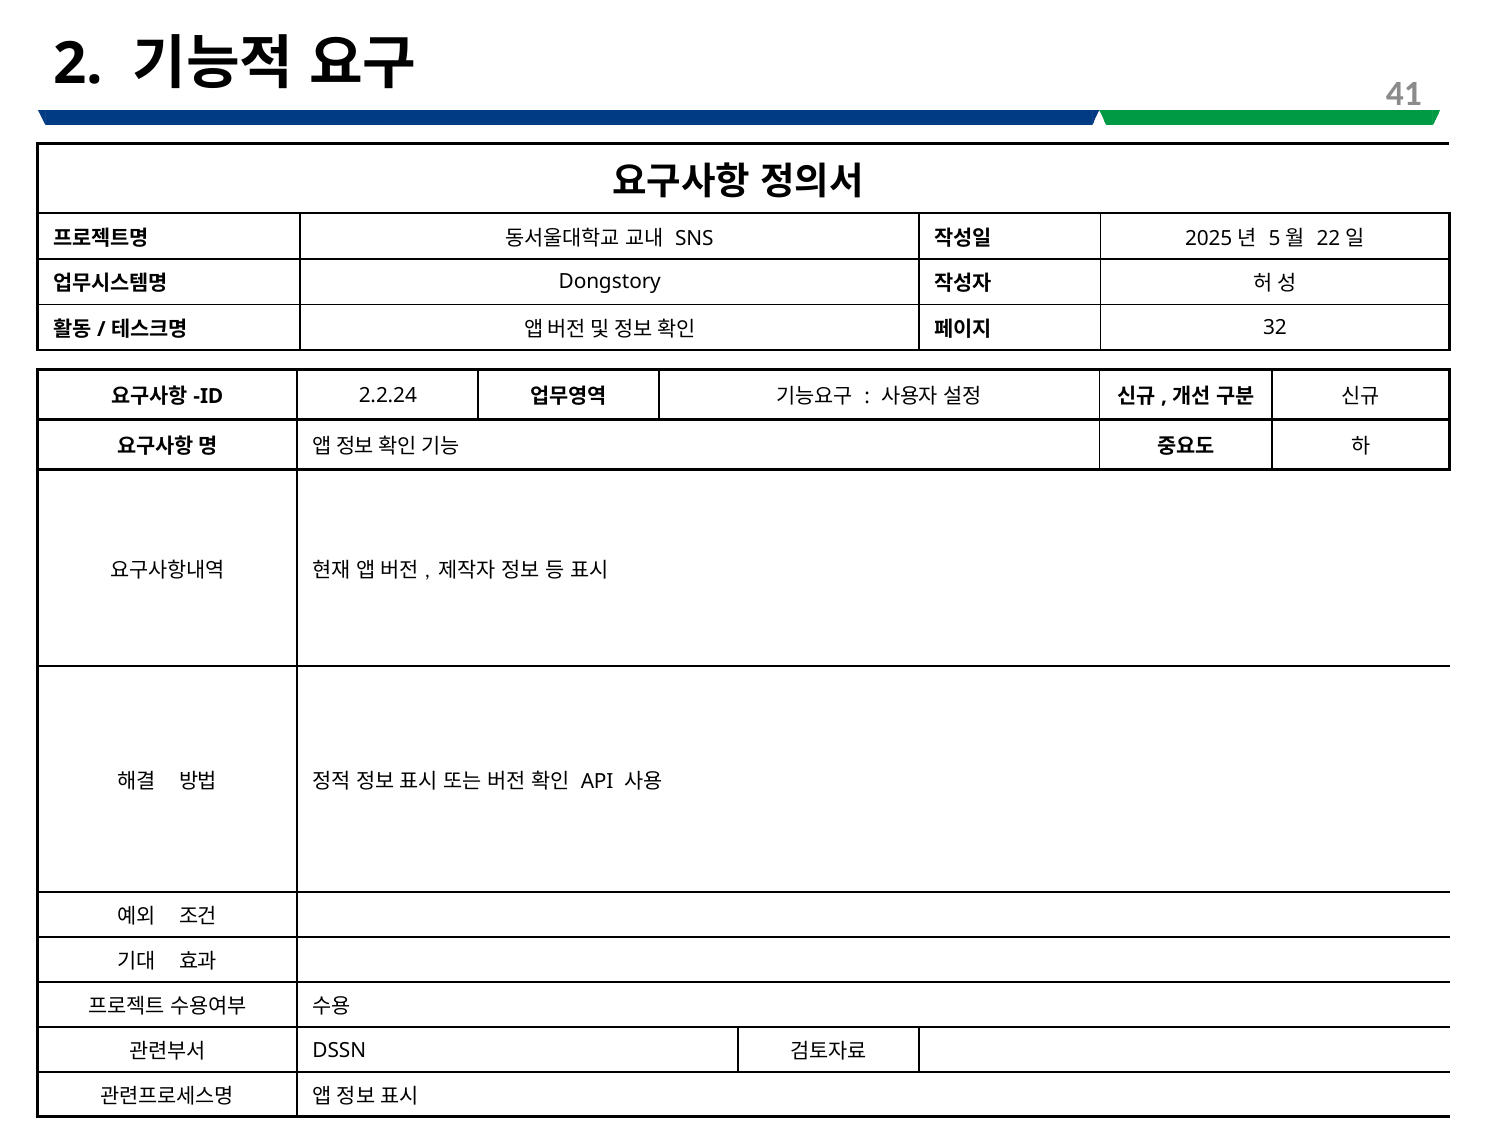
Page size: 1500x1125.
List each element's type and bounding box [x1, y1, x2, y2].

table_cell [39, 421, 296, 468]
table_cell [920, 1028, 1450, 1071]
table_cell [298, 938, 1450, 981]
table_cell [39, 305, 299, 349]
table_cell [1101, 214, 1448, 258]
picture [38, 110, 1440, 125]
table_cell [39, 667, 296, 891]
table_cell [39, 938, 296, 981]
table_cell [1273, 421, 1448, 468]
table_header [1273, 371, 1448, 418]
table_cell [39, 1028, 296, 1071]
table_cell [920, 305, 1100, 349]
table_cell [301, 305, 918, 349]
slide_number [1193, 61, 1437, 121]
table_cell [298, 983, 1450, 1026]
table_header [1100, 371, 1271, 418]
table_cell [301, 214, 918, 258]
table_cell [1101, 305, 1448, 349]
title [38, 31, 843, 97]
table_header [39, 371, 296, 418]
table_header [39, 145, 1449, 212]
table_cell [39, 983, 296, 1026]
table_cell [739, 1028, 918, 1071]
table_cell [301, 260, 918, 304]
table_cell [298, 421, 1099, 468]
table_header [479, 371, 658, 418]
table_header [298, 371, 477, 418]
table_cell [1101, 260, 1448, 304]
table_cell [1100, 421, 1271, 468]
table_cell [920, 260, 1100, 304]
table_header [660, 371, 1099, 418]
table_cell [39, 893, 296, 936]
table_cell [298, 893, 1450, 936]
table_cell [39, 214, 299, 258]
table_cell [298, 1028, 737, 1071]
table_cell [39, 260, 299, 304]
table_cell [39, 1073, 296, 1115]
table_cell [39, 471, 296, 665]
table_cell [298, 471, 1450, 665]
table_cell [298, 667, 1450, 891]
table_cell [920, 214, 1100, 258]
table_cell [298, 1073, 1450, 1115]
